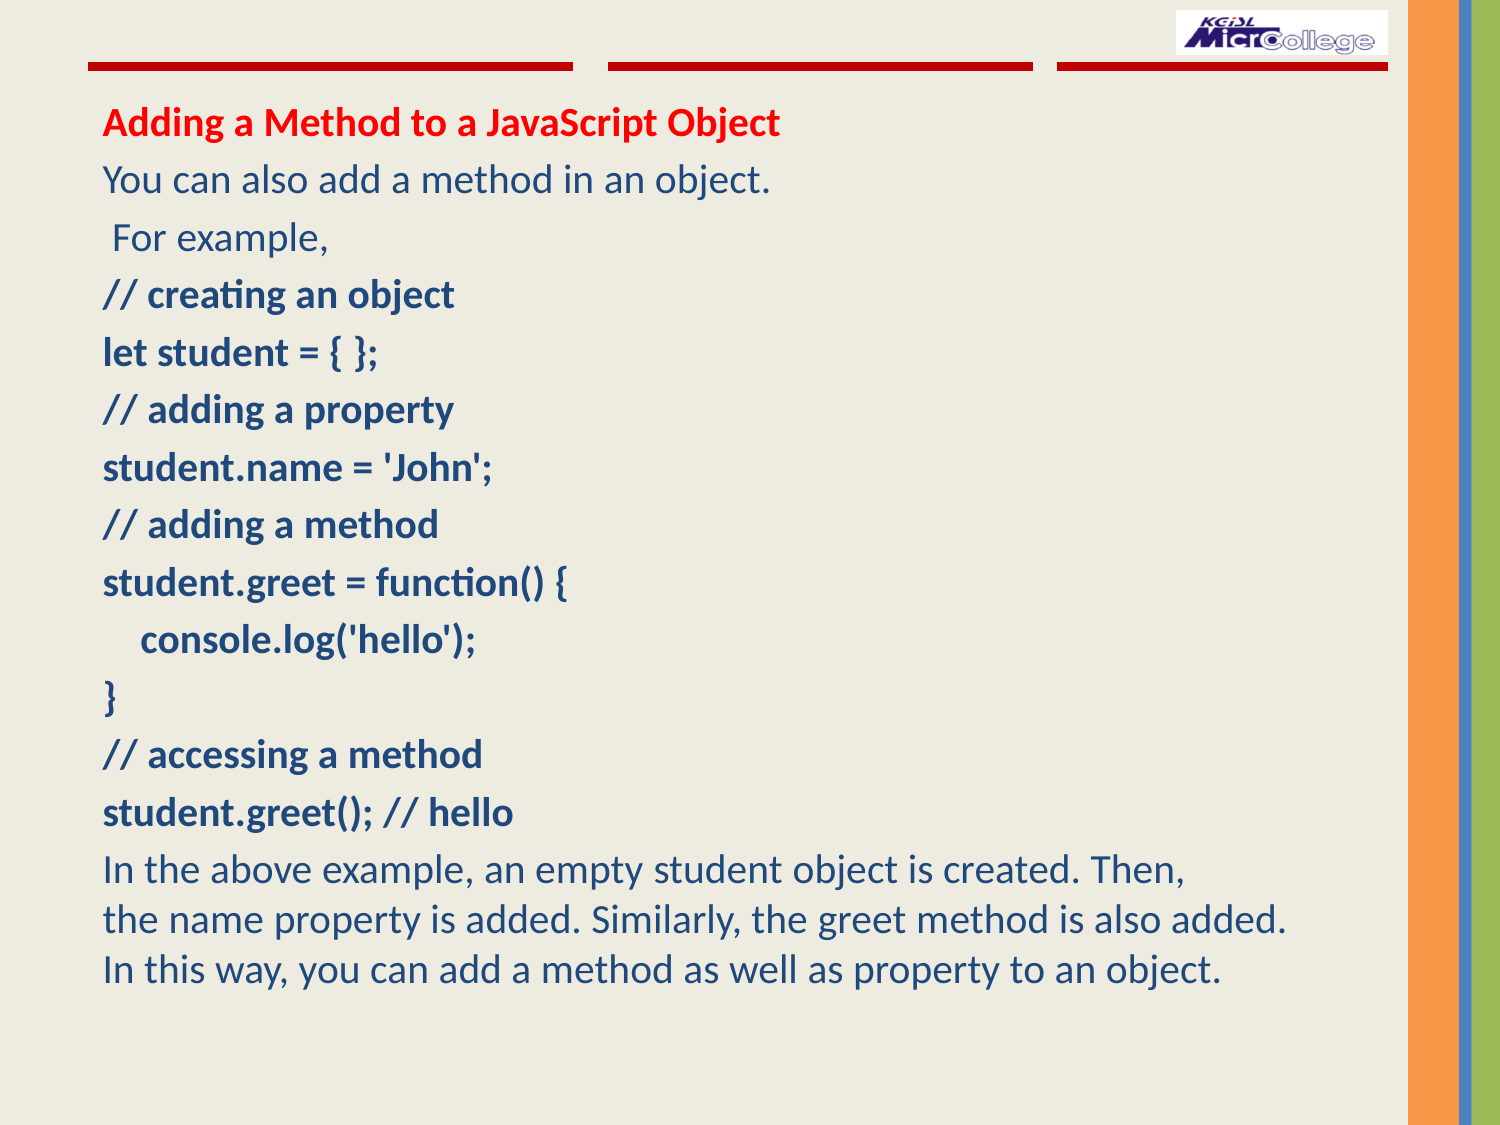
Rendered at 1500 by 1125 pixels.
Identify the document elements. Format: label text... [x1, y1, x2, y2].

list Adding a Method to a JavaScript Object You can also add a method in an object. For example, // creating an object let student = { }; // adding a property student.name = 'John'; // adding a method student.greet = function() { console.log('hello'); } // accessing a method student.greet(); // hello In the above example, an empty student object is created. Then, the name property is added. Similarly, the greet method is also added. In this way, you can add a method as well as property to an object. [87, 87, 1313, 1050]
picture [1175, 10, 1389, 55]
